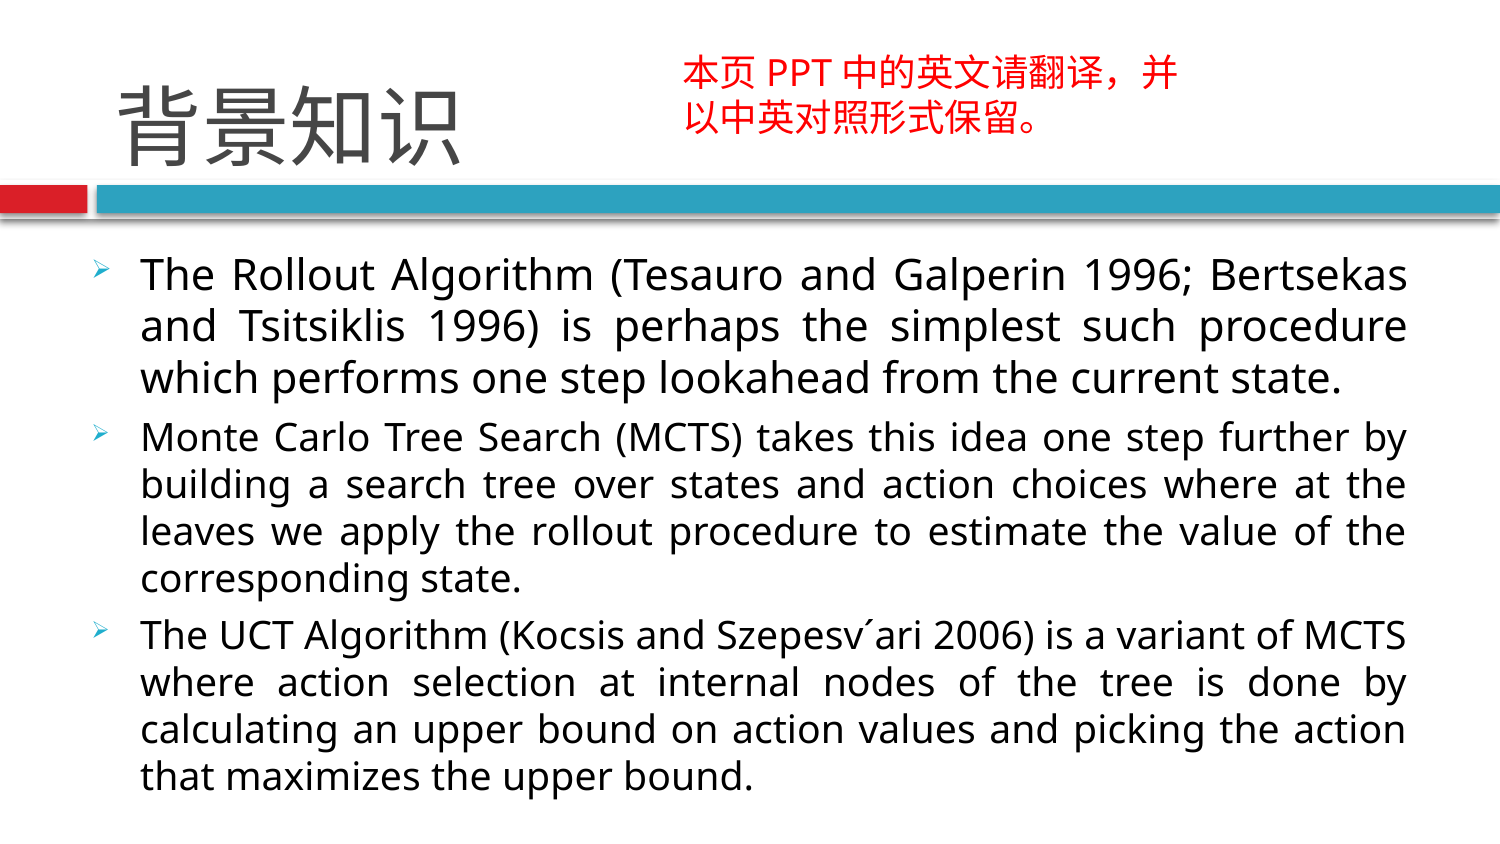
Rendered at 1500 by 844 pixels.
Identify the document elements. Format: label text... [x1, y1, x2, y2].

text_box 本页PPT中的英文请翻译，并以中英对照形式保留。 [667, 41, 1223, 146]
list The Rollout Algorithm (Tesauro and Galperin 1996; Bertsekas and Tsitsiklis 1996) is perhaps the simplest such procedure which performs one step lookahead from the current state. Monte Carlo Tree Search (MCTS) takes this idea one step further by building a search tree over states and action choices where at the leaves we apply the rollout procedure to estimate the value of the corresponding state. The UCT Algorithm (Kocsis and Szepesv´ari 2006) is a variant of MCTS where action selection at internal nodes of the tree is done by calculating an upper bound on action values and picking the action that maximizes the upper bound. [76, 221, 1424, 824]
title 背景知识 [99, 19, 1438, 185]
